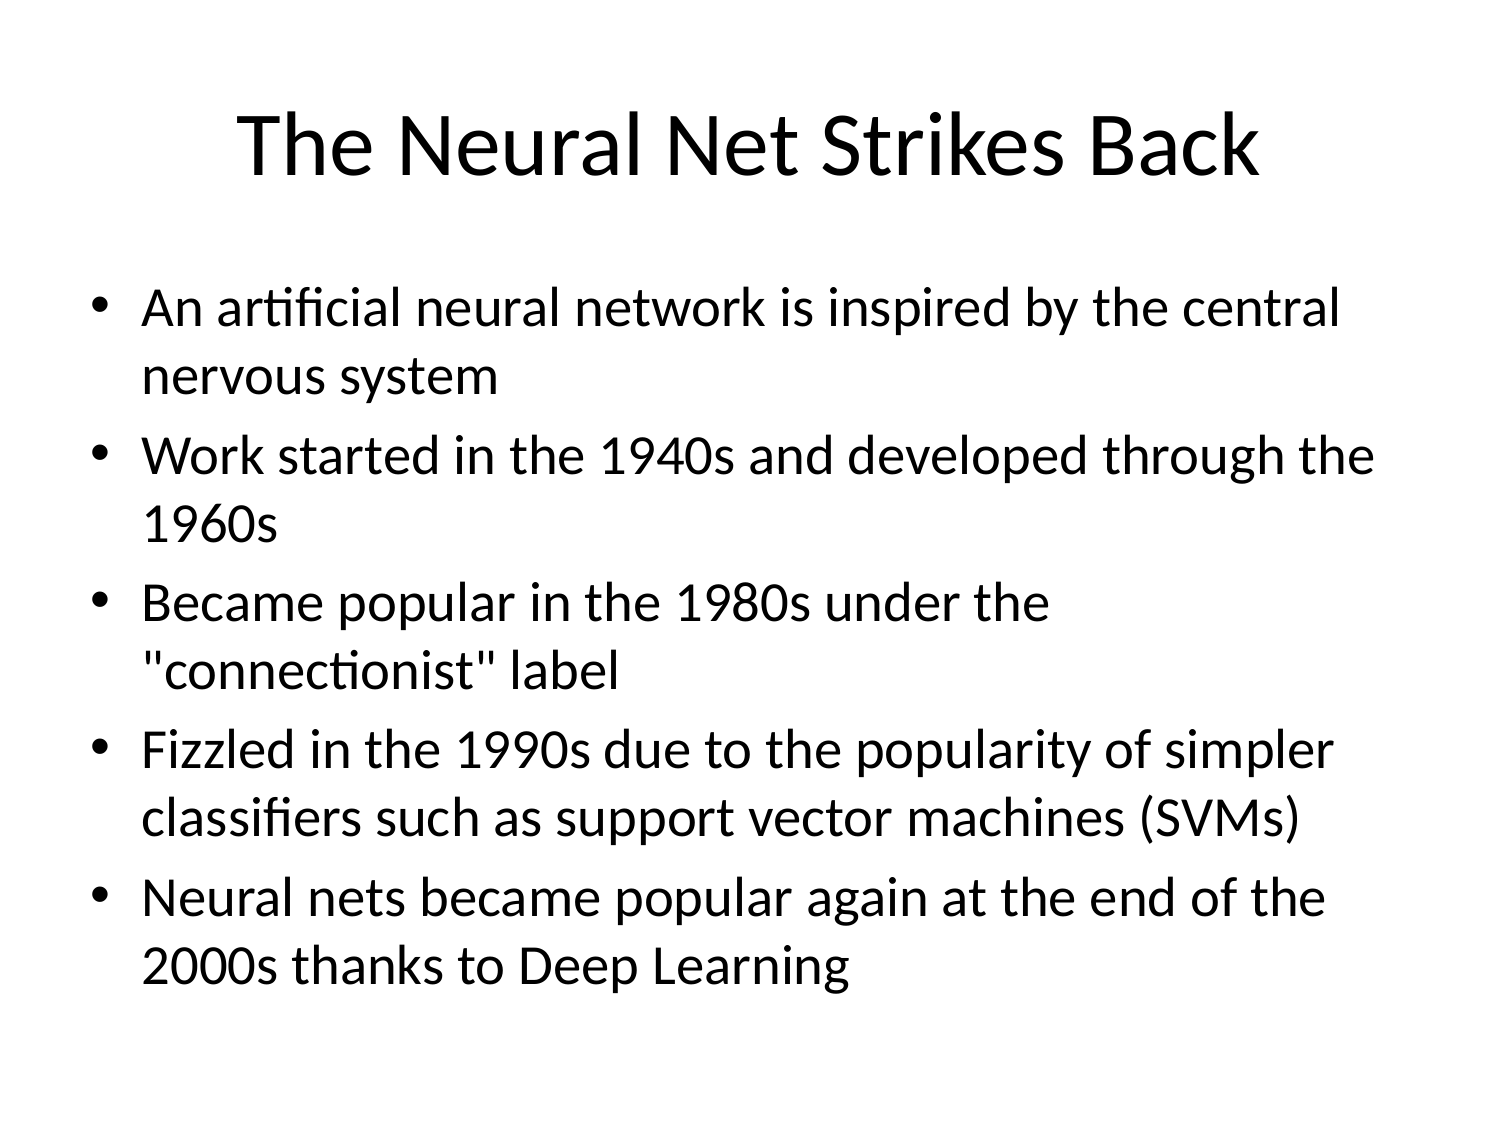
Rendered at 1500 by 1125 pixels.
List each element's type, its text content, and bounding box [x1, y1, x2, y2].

title The Neural Net Strikes Back [75, 45, 1425, 233]
list An artificial neural network is inspired by the central nervous system Work started in the 1940s and developed through the 1960s Became popular in the 1980s under the "connectionist" label Fizzled in the 1990s due to the popularity of simpler classifiers such as support vector machines (SVMs) Neural nets became popular again at the end of the 2000s thanks to Deep Learning [75, 262, 1425, 1005]
